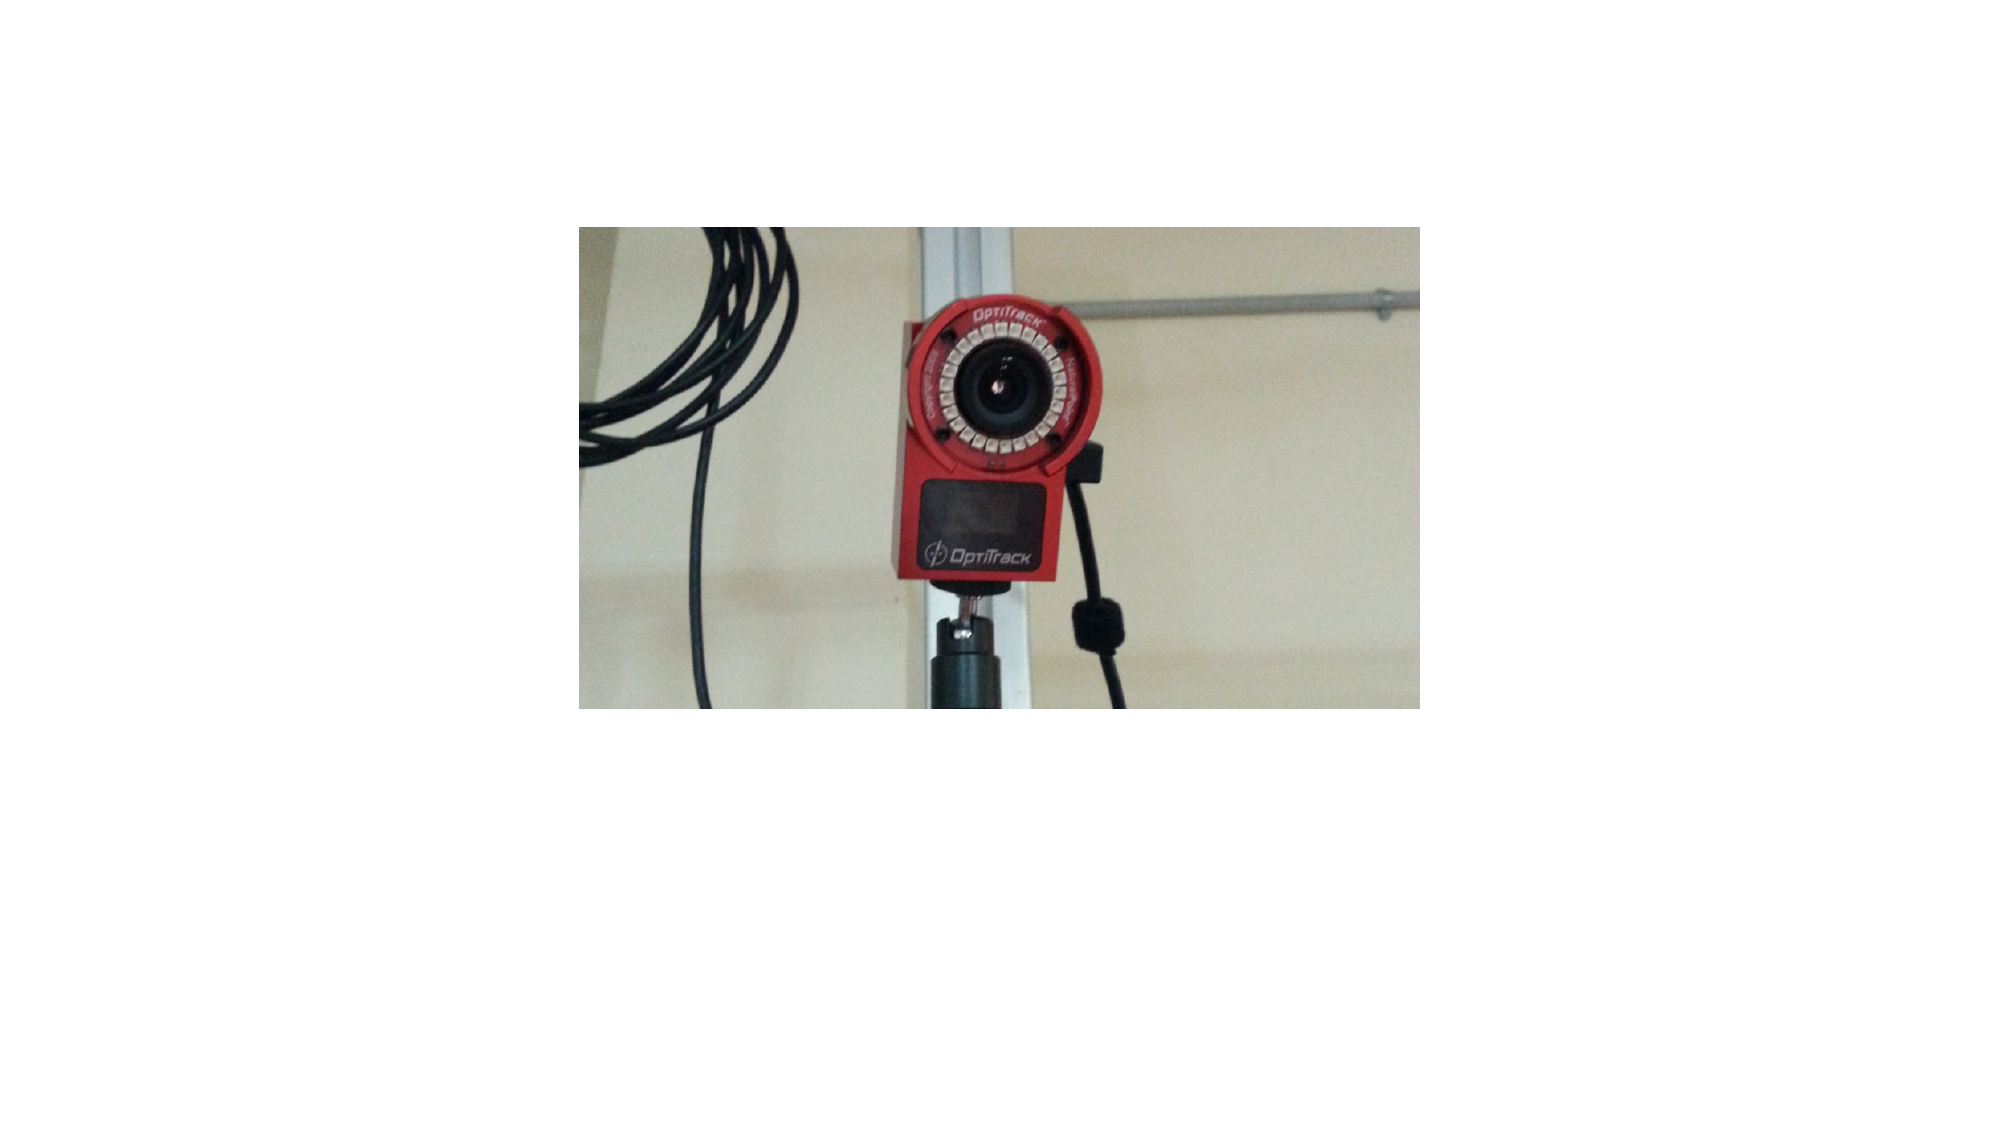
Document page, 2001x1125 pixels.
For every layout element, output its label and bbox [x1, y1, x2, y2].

picture [579, 46, 1420, 889]
